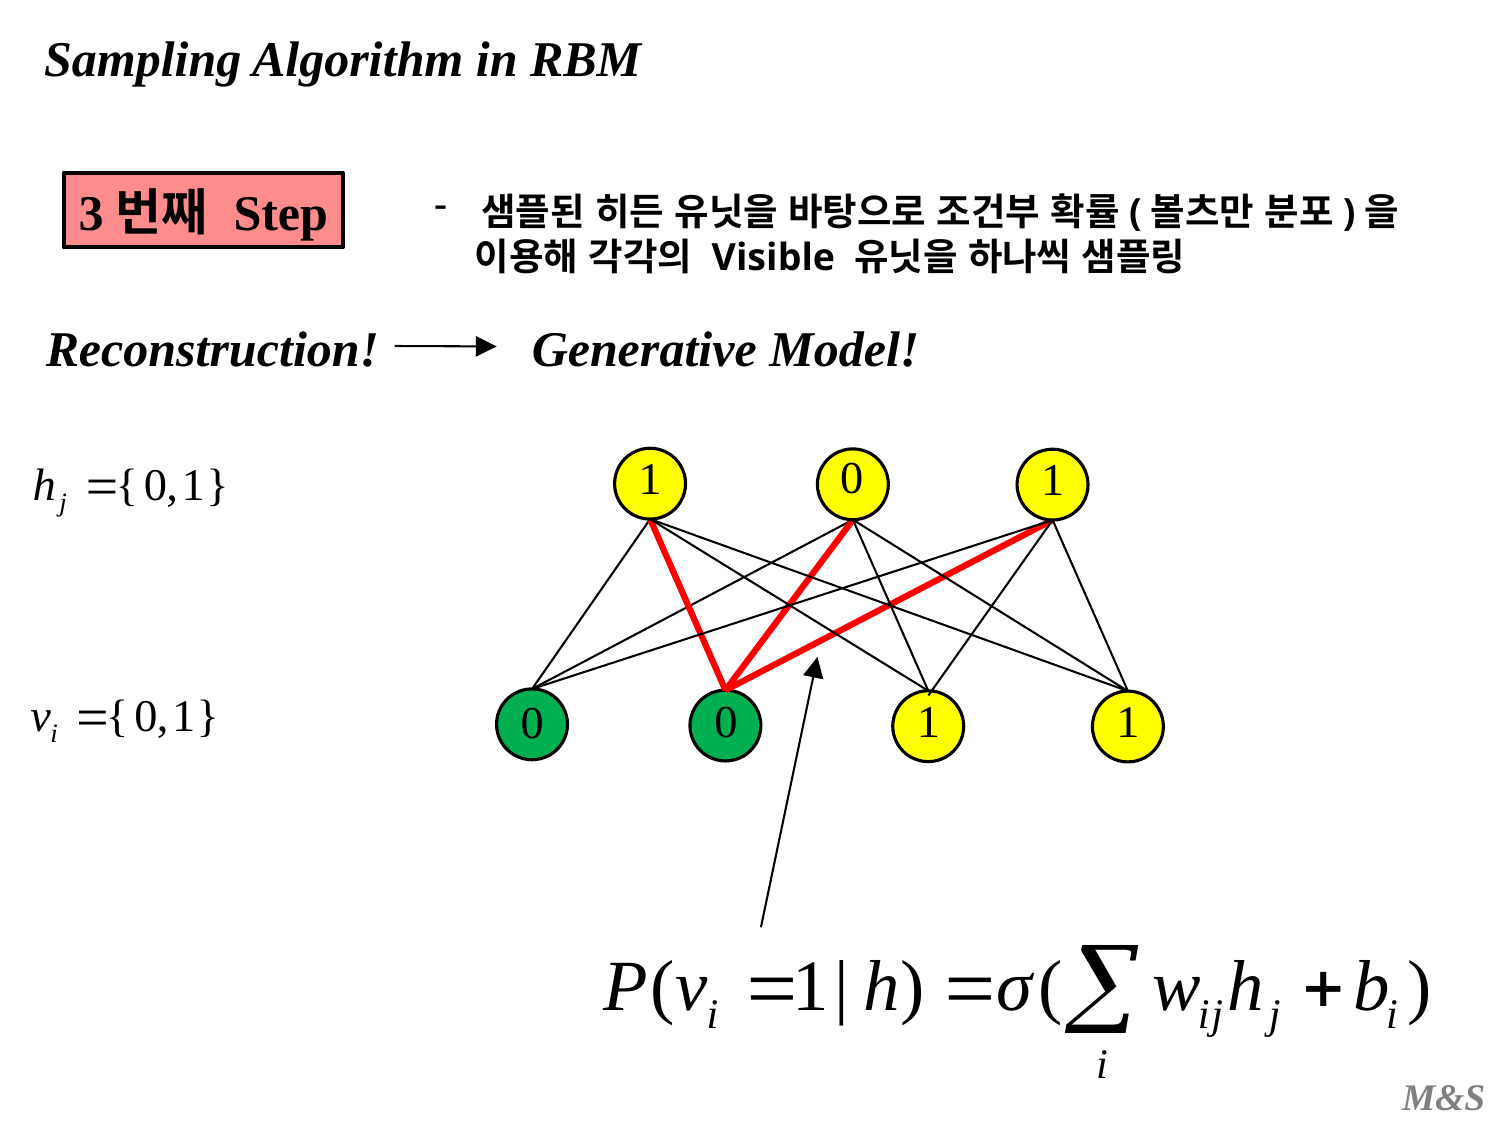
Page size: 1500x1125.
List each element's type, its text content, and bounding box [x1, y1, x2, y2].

text_box [815, 452, 891, 516]
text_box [25, 454, 235, 528]
text_box [494, 687, 526, 756]
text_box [1052, 519, 1129, 692]
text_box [636, 452, 664, 503]
text_box Generative Model! [517, 309, 935, 385]
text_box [760, 656, 818, 928]
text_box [707, 701, 748, 750]
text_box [531, 519, 648, 690]
text_box [556, 699, 570, 754]
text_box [1114, 695, 1142, 746]
text_box 3번째 Step [62, 171, 345, 249]
text_box 샘플된 히든 유닛을 바탕으로 조건부 확률(볼츠만 분포)을 이용해 각각의 Visible 유닛을 하나씩 샘플링 [419, 180, 1425, 285]
text_box [687, 701, 755, 764]
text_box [833, 451, 873, 506]
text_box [514, 696, 554, 751]
text_box [612, 446, 688, 516]
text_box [1038, 453, 1067, 504]
text_box Sampling Algorithm in RBM [29, 19, 1365, 94]
text_box [1014, 447, 1091, 516]
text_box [852, 519, 1052, 692]
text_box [649, 518, 856, 692]
text_box [835, 446, 871, 451]
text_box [914, 702, 943, 746]
text_box Reconstruction! [31, 308, 395, 384]
text_box [1090, 689, 1166, 765]
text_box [590, 931, 1444, 1095]
text_box [890, 702, 966, 764]
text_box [23, 685, 226, 755]
text_box [512, 756, 549, 762]
